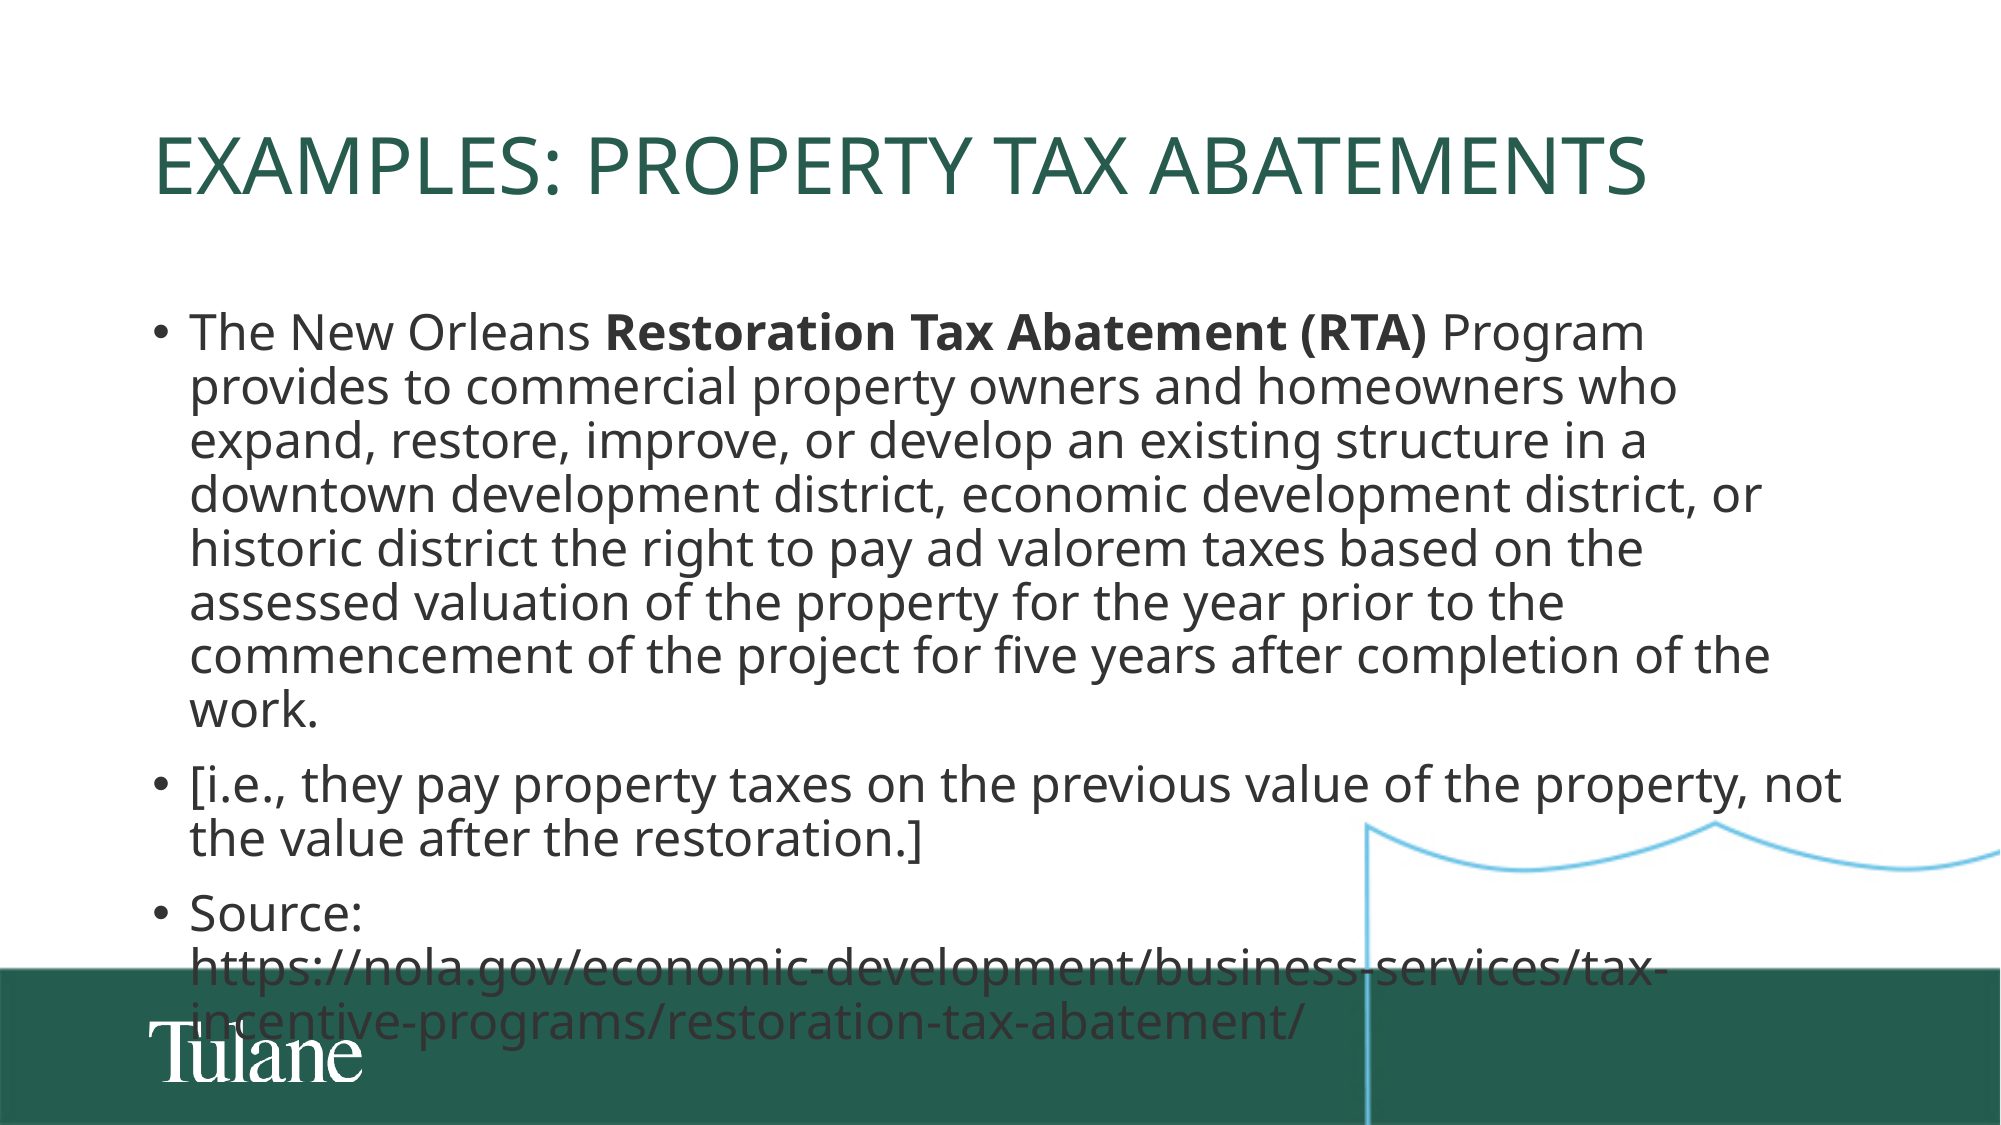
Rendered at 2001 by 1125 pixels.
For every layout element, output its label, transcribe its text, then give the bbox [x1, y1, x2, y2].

picture [0, 0, 2001, 1125]
list The New Orleans Restoration Tax Abatement (RTA) Program provides to commercial property owners and homeowners who expand, restore, improve, or develop an existing structure in a downtown development district, economic development district, or historic district the right to pay ad valorem taxes based on the assessed valuation of the property for the year prior to the commencement of the project for five years after completion of the work. [i.e., they pay property taxes on the previous value of the property, not the value after the restoration.] Source: https://nola.gov/economic-development/business-services/tax-incentive-programs/restoration-tax-abatement/ [137, 299, 1863, 1014]
title Examples: property tax abatements [137, 59, 1863, 278]
